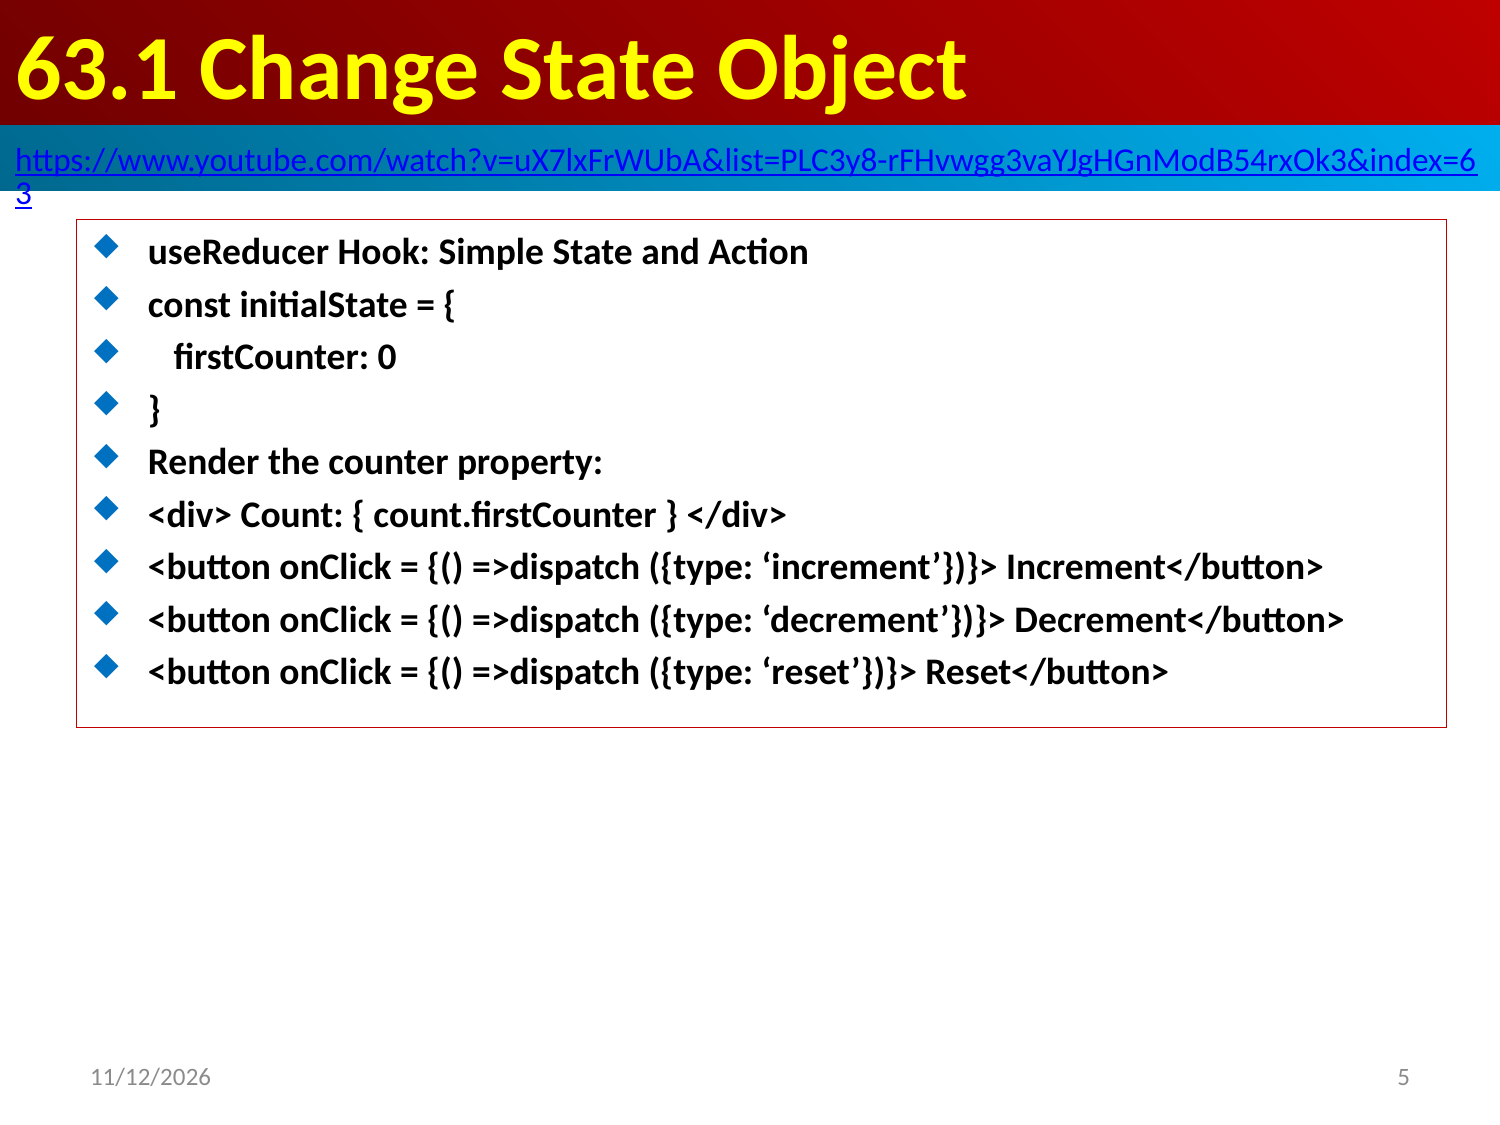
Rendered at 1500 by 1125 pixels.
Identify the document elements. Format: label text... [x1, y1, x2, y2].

text_box https://www.youtube.com/watch?v=uX7lxFrWUbA&list=PLC3y8-rFHvwgg3vaYJgHGnModB54rxOk3&index=63 [0, 125, 1500, 191]
title 63.1 Change State Object [0, 0, 1500, 125]
subtitle useReducer Hook: Simple State and Action const initialState = { firstCounter: 0 } Render the counter property: <div> Count: { count.firstCounter } </div> <button onClick = {() =>dispatch ({type: ‘increment’})}> Increment</button> <button onClick = {() =>dispatch ({type: ‘decrement’})}> Decrement</button> <button onClick = {() =>dispatch ({type: ‘reset’})}> Reset</button> [76, 219, 1447, 728]
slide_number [75, 1042, 425, 1109]
slide_number 5 [1074, 1042, 1425, 1109]
